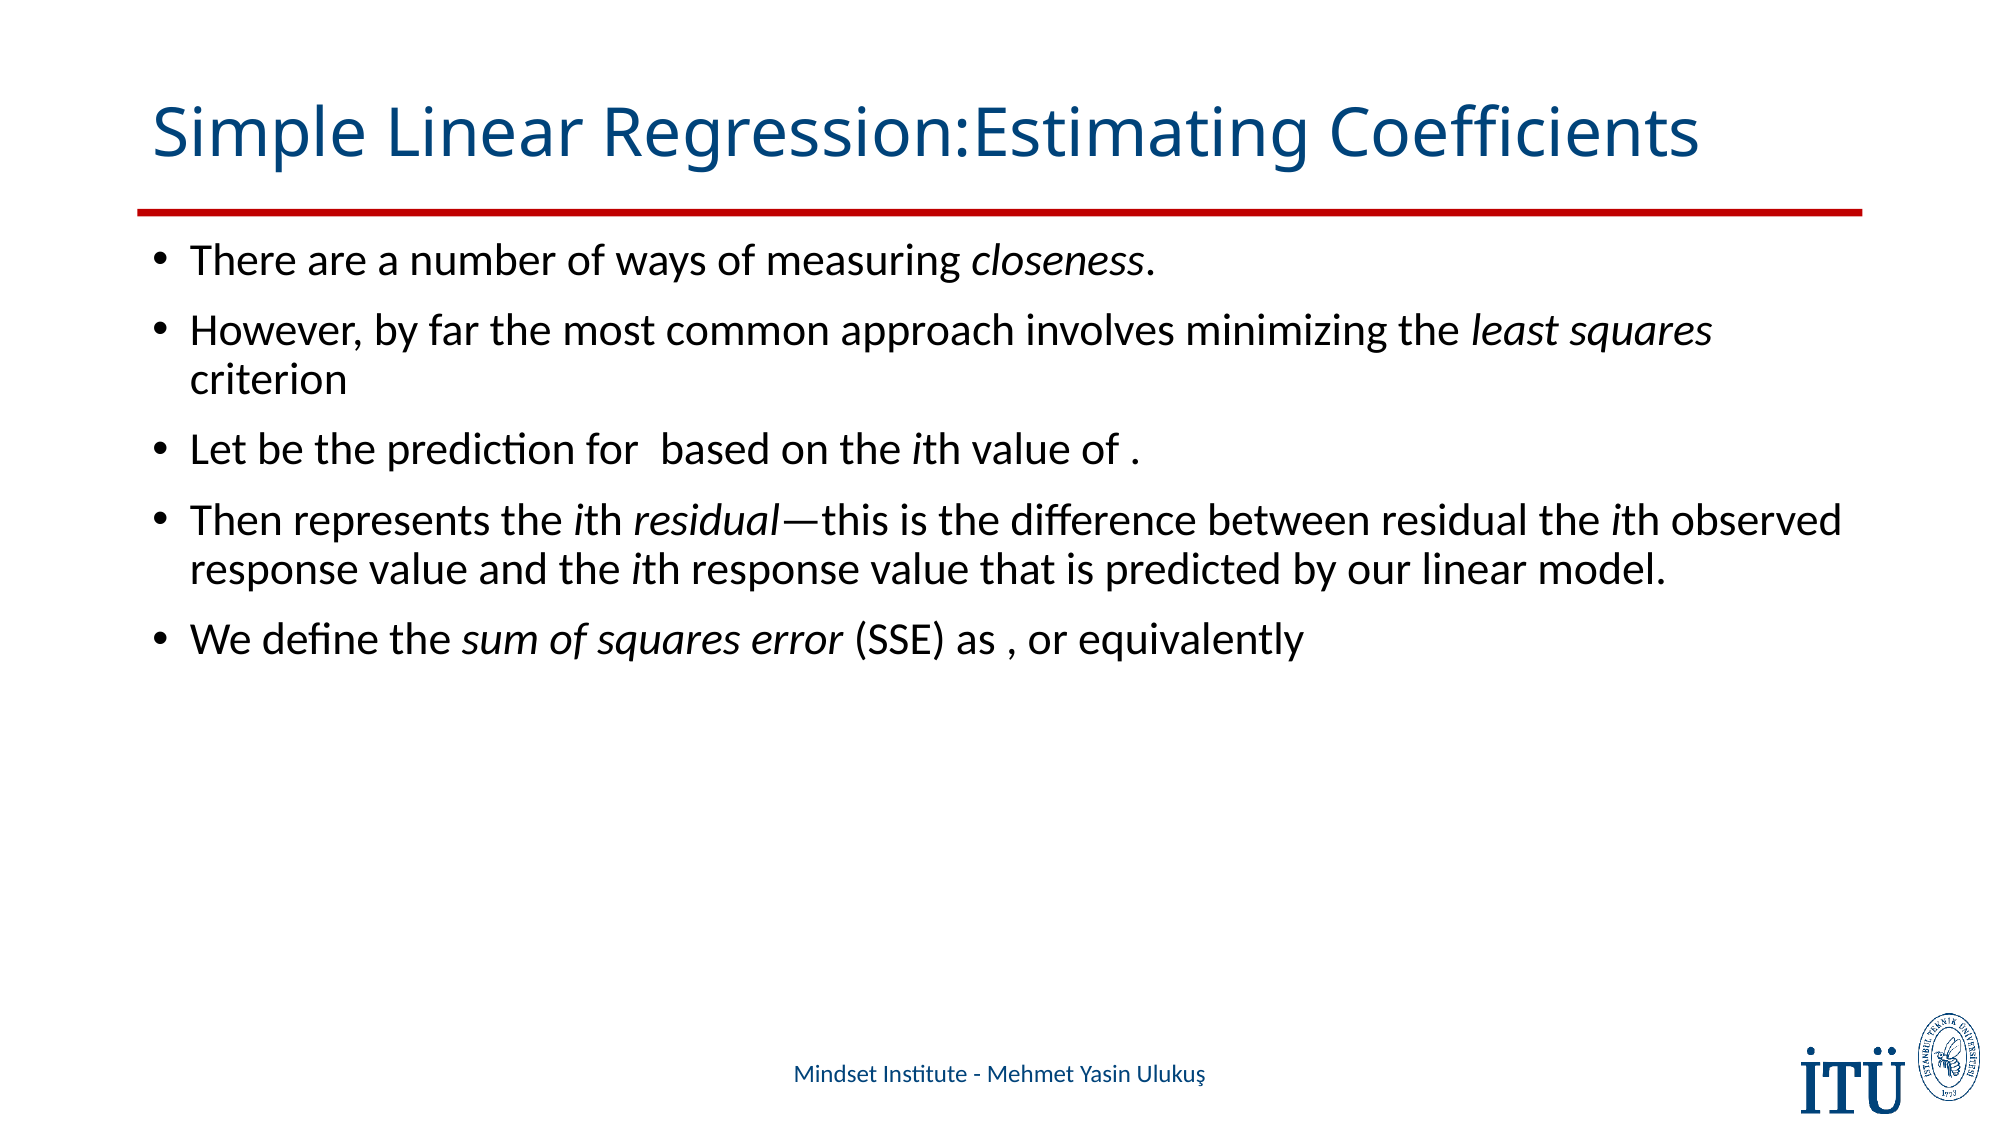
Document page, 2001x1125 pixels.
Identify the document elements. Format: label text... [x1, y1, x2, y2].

picture [1801, 1013, 1980, 1114]
title Simple Linear Regression:Estimating Coefficients [137, 59, 1863, 209]
footer Mindset Institute - Mehmet Yasin Ulukuş [662, 1042, 1338, 1103]
